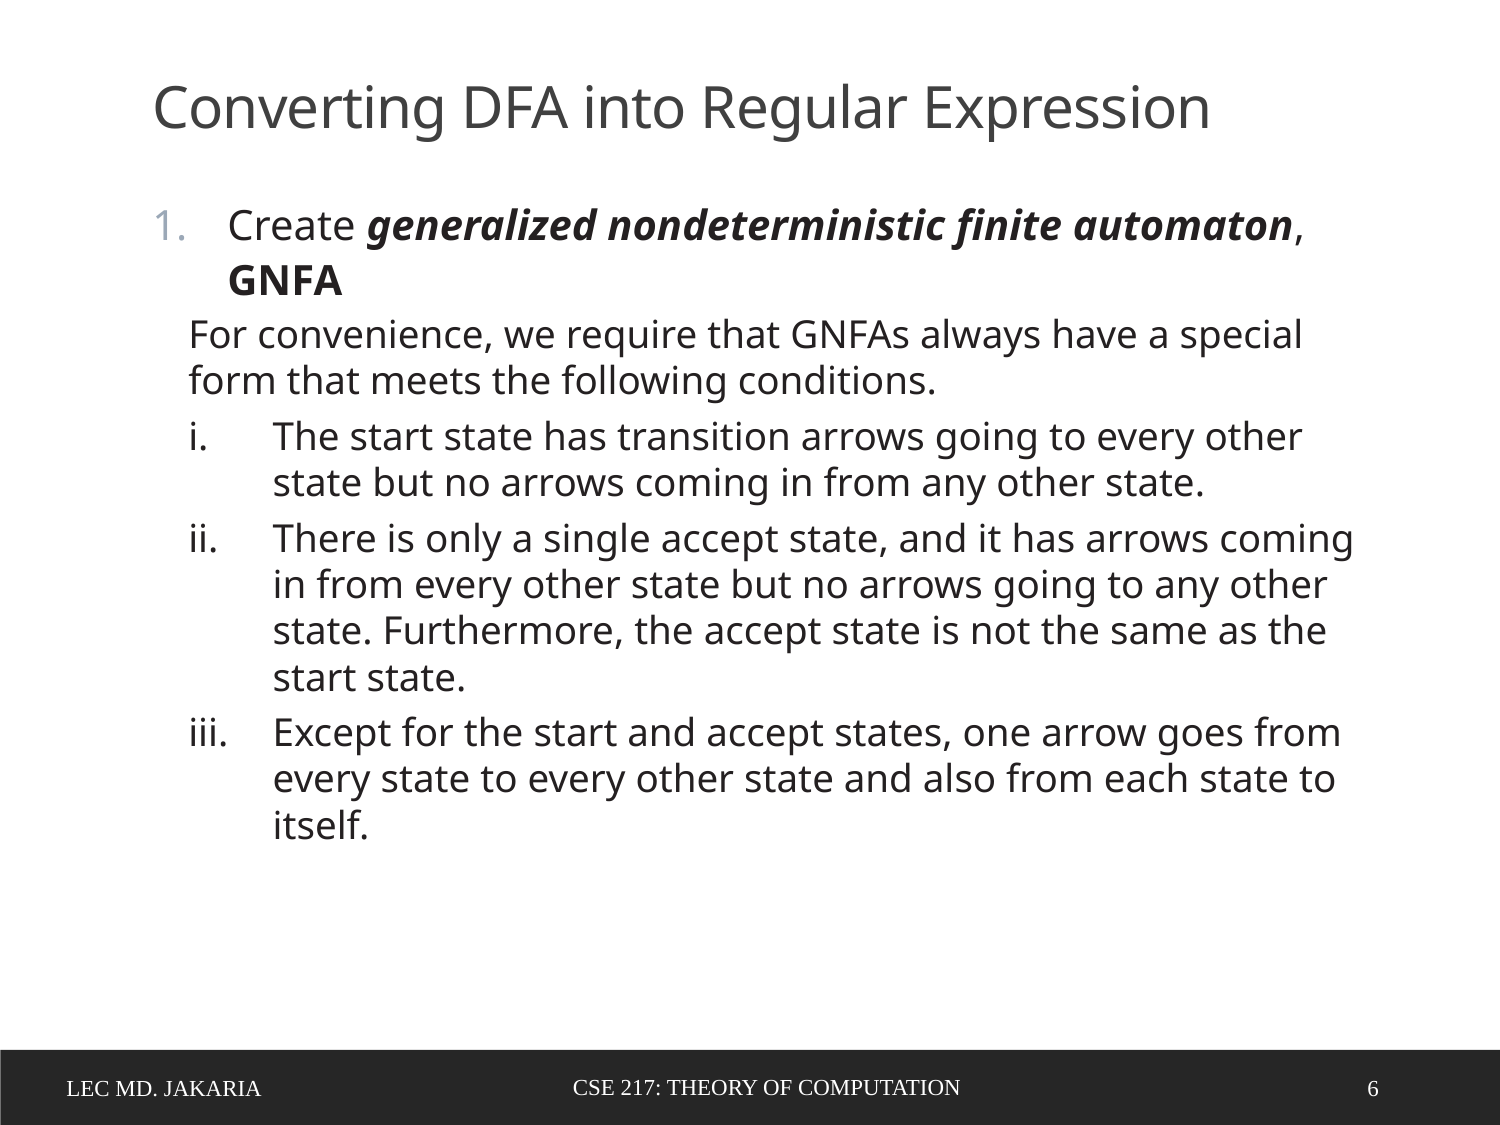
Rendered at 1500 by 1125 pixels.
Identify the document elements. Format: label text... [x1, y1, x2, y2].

text_box Create generalized nondeterministic finite automaton, GNFA For convenience, we require that GNFAs always have a special form that meets the following conditions. The start state has transition arrows going to every other state but no arrows coming in from any other state. There is only a single accept state, and it has arrows coming in from every other state but no arrows going to any other state. Furthermore, the accept state is not the same as the start state. Except for the start and accept states, one arrow goes from every state to every other state and also from each state to itself. [137, 186, 1407, 1028]
text_box CSE 217: Theory of Computation [497, 1056, 1037, 1117]
slide_number 6 [1352, 1057, 1449, 1118]
text_box Converting DFA into Regular Expression [137, 71, 1376, 186]
footer Lec MD. Jakaria [51, 1057, 535, 1118]
